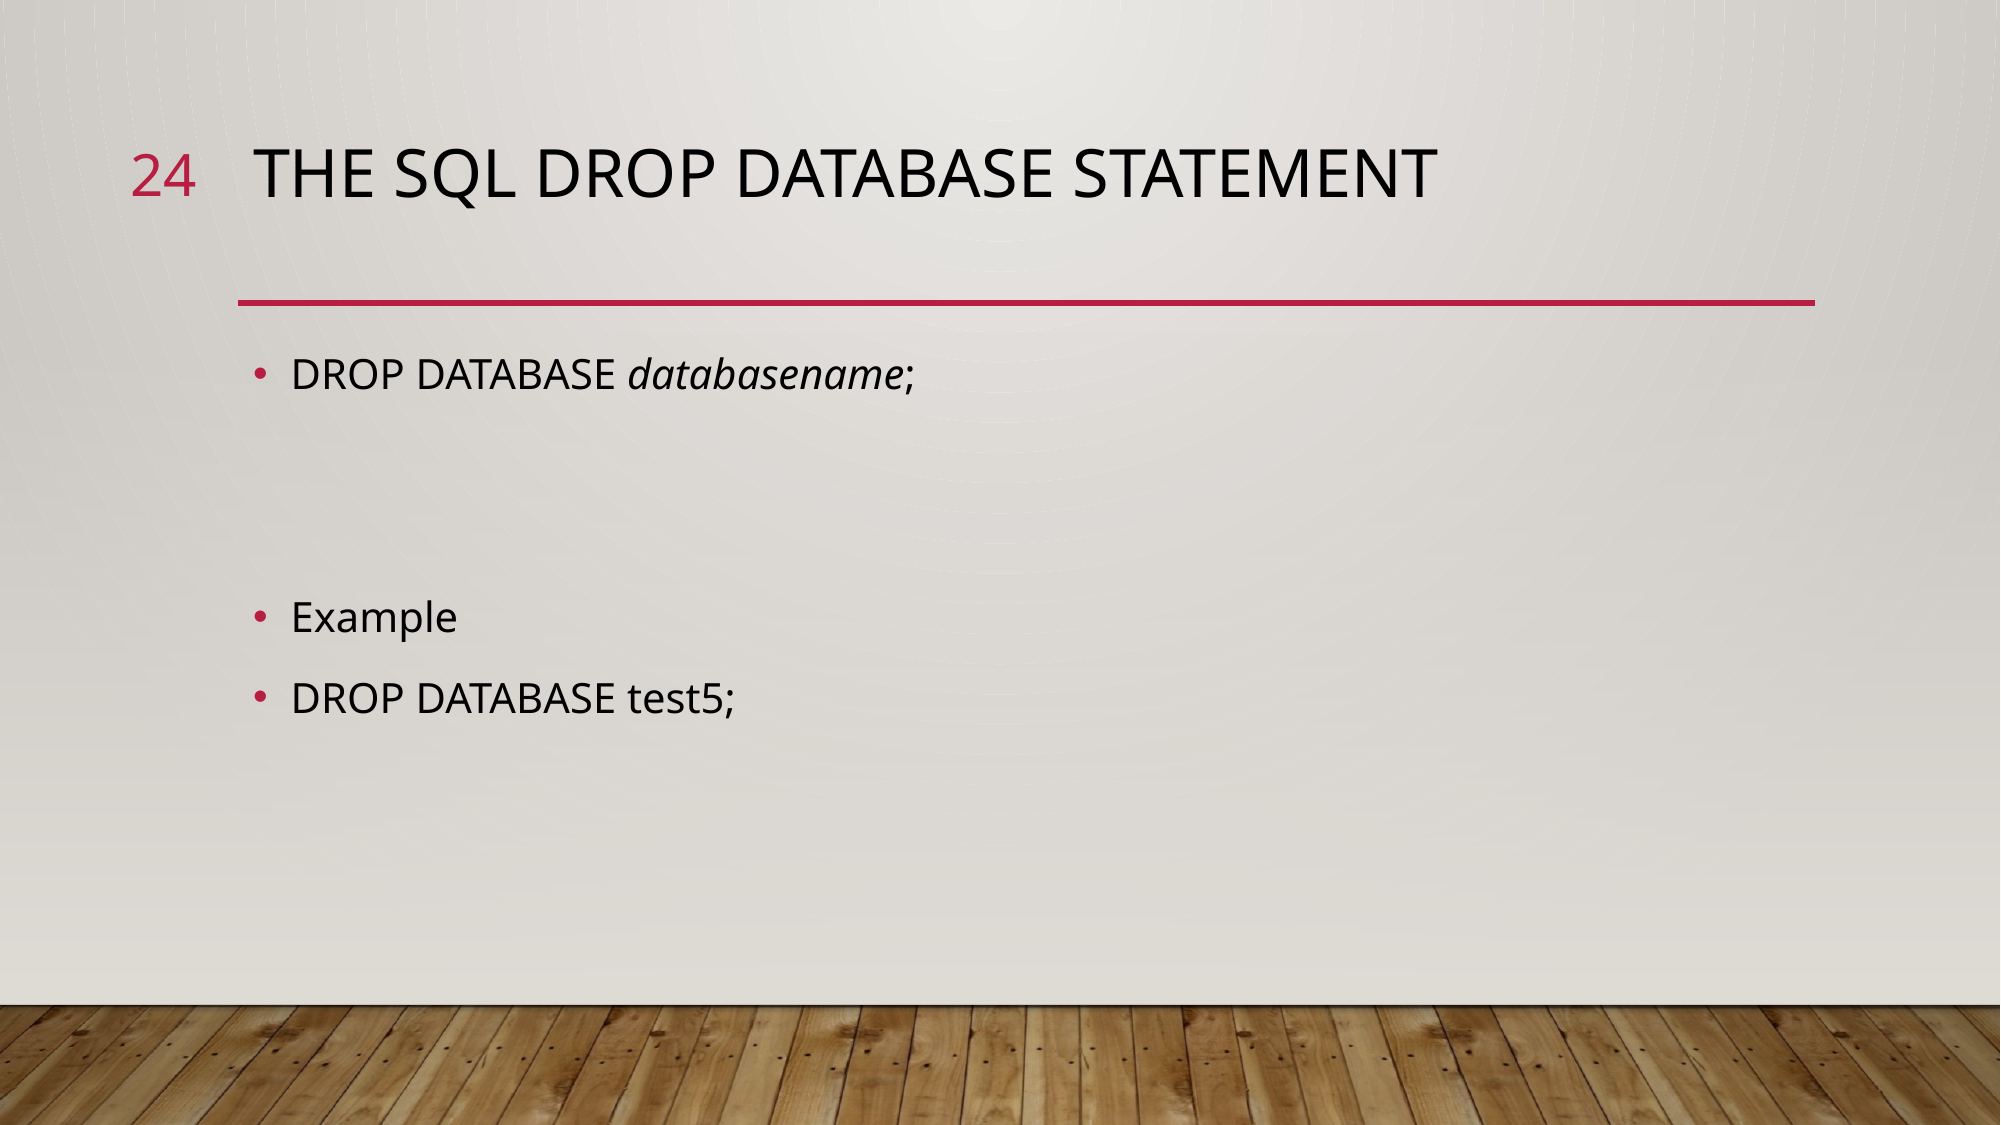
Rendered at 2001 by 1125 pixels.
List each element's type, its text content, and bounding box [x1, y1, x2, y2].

title The SQL DROP DATABASE Statement [238, 131, 1814, 305]
picture [0, 1005, 2000, 1125]
list DROP DATABASE databasename; Example DROP DATABASE test5; [238, 330, 1814, 897]
slide_number 24 [78, 131, 212, 214]
